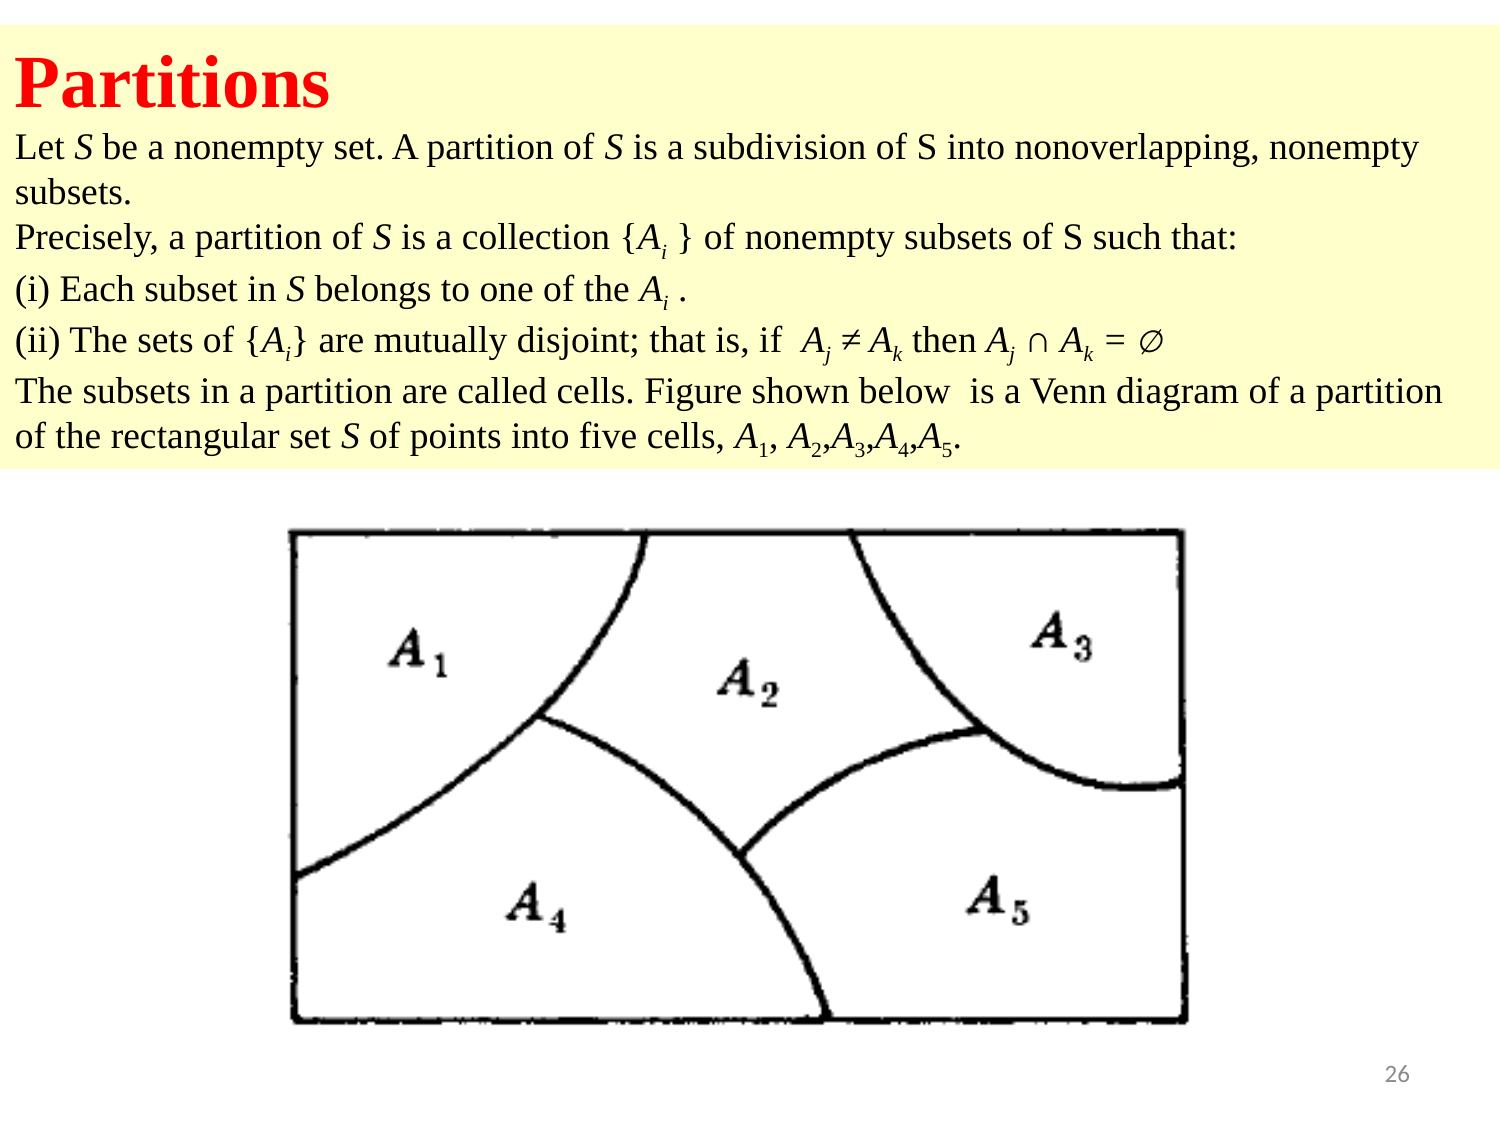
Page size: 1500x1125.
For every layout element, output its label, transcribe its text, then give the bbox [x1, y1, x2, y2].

slide_number 26 [1074, 1042, 1425, 1103]
text_box Partitions Let S be a nonempty set. A partition of S is a subdivision of S into nonoverlapping, nonempty subsets. Precisely, a partition of S is a collection {Ai } of nonempty subsets of S such that: (i) Each subset in S belongs to one of the Ai . (ii) The sets of {Ai} are mutually disjoint; that is, if Aj ≠ Ak then Aj ∩ Ak = ∅ The subsets in a partition are called cells. Figure shown below is a Venn diagram of a partition of the rectangular set S of points into five cells, A1, A2,A3,A4,A5. [0, 24, 1500, 470]
picture [249, 487, 1220, 1051]
